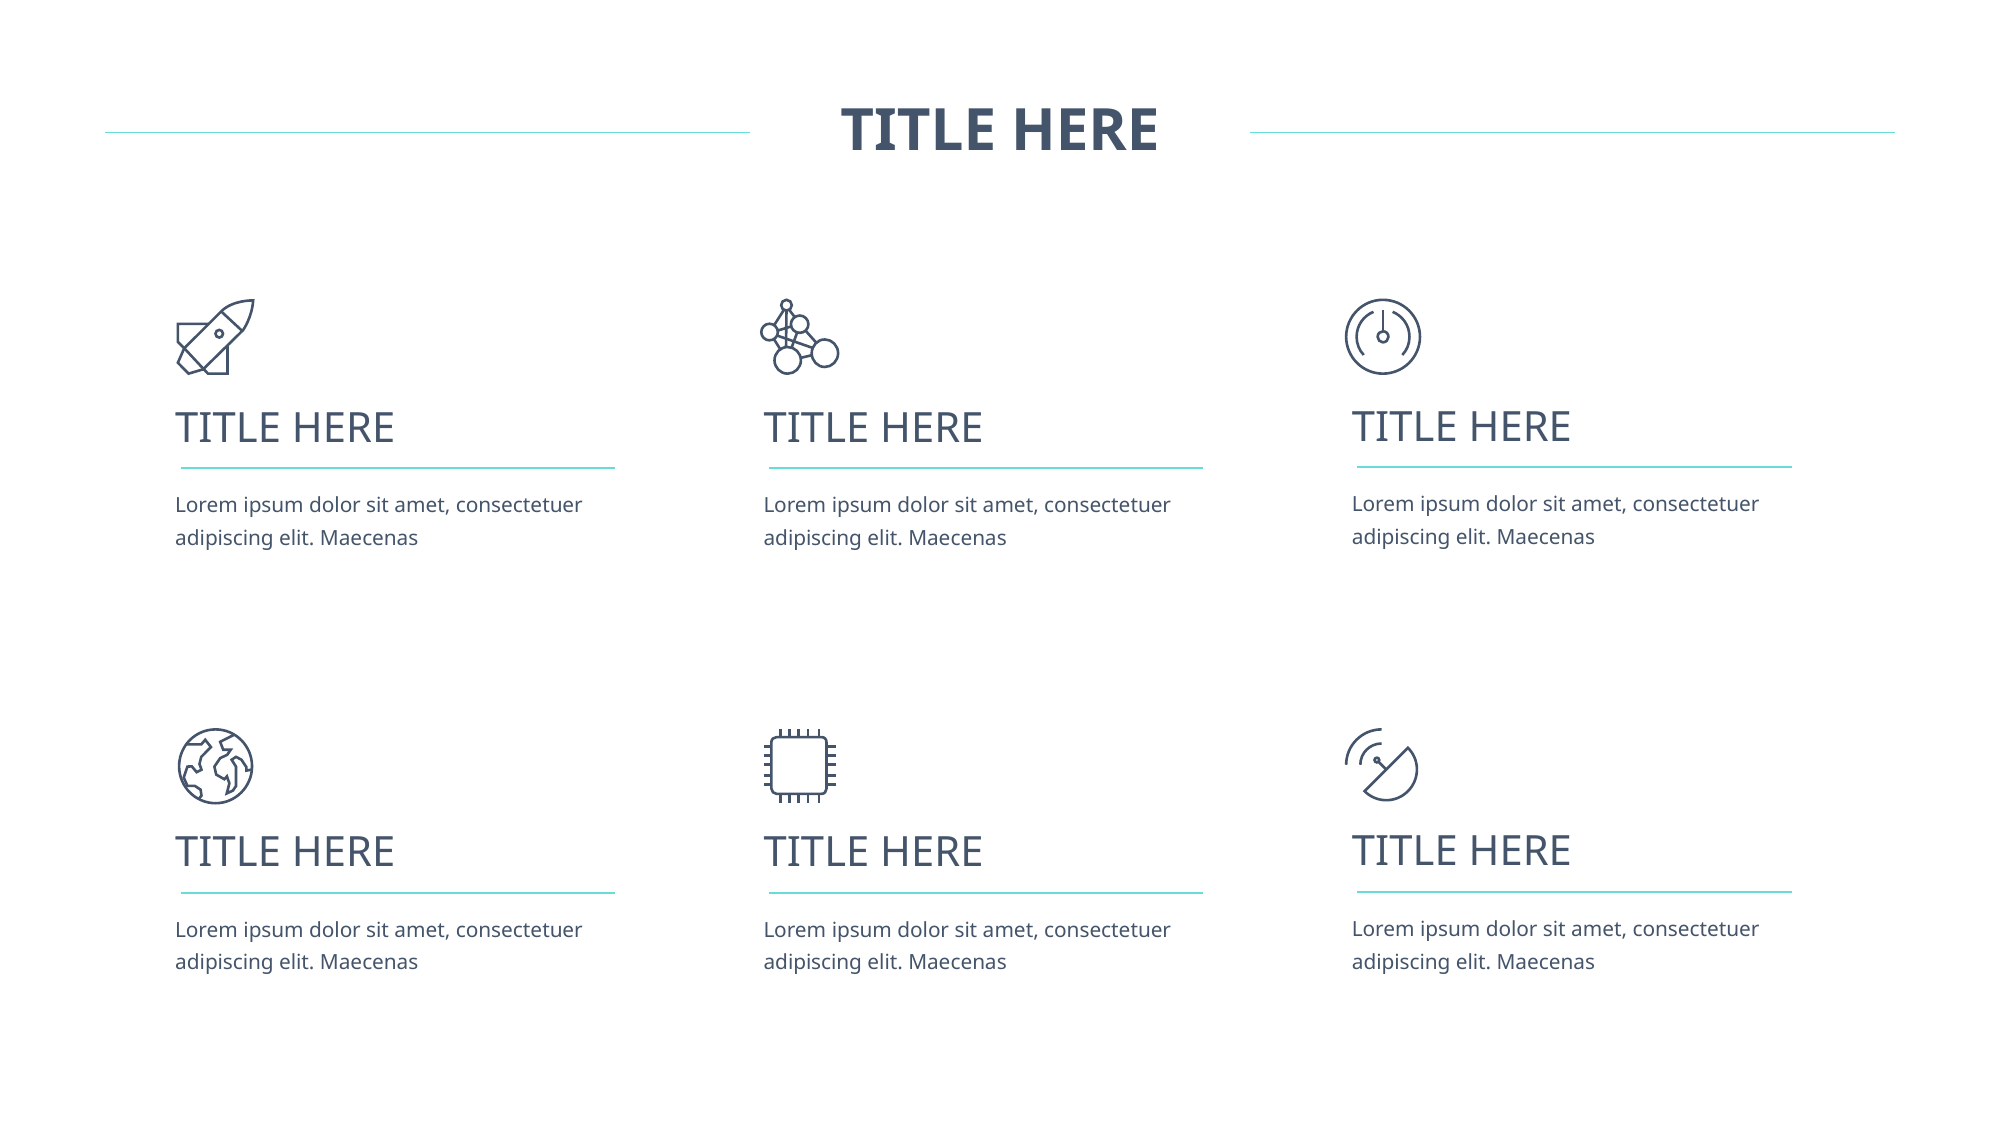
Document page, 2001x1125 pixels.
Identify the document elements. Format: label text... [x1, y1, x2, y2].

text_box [748, 393, 1224, 588]
text_box [179, 729, 253, 804]
text_box [1346, 729, 1382, 765]
text_box [1364, 747, 1417, 801]
list TITLE HERE [750, 84, 1250, 737]
text_box [1346, 299, 1420, 374]
text_box [763, 729, 836, 804]
text_box [177, 300, 254, 374]
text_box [1336, 816, 1812, 1012]
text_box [160, 393, 636, 588]
text_box [761, 299, 839, 374]
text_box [748, 817, 1224, 1013]
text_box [160, 817, 636, 1013]
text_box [1336, 392, 1812, 587]
